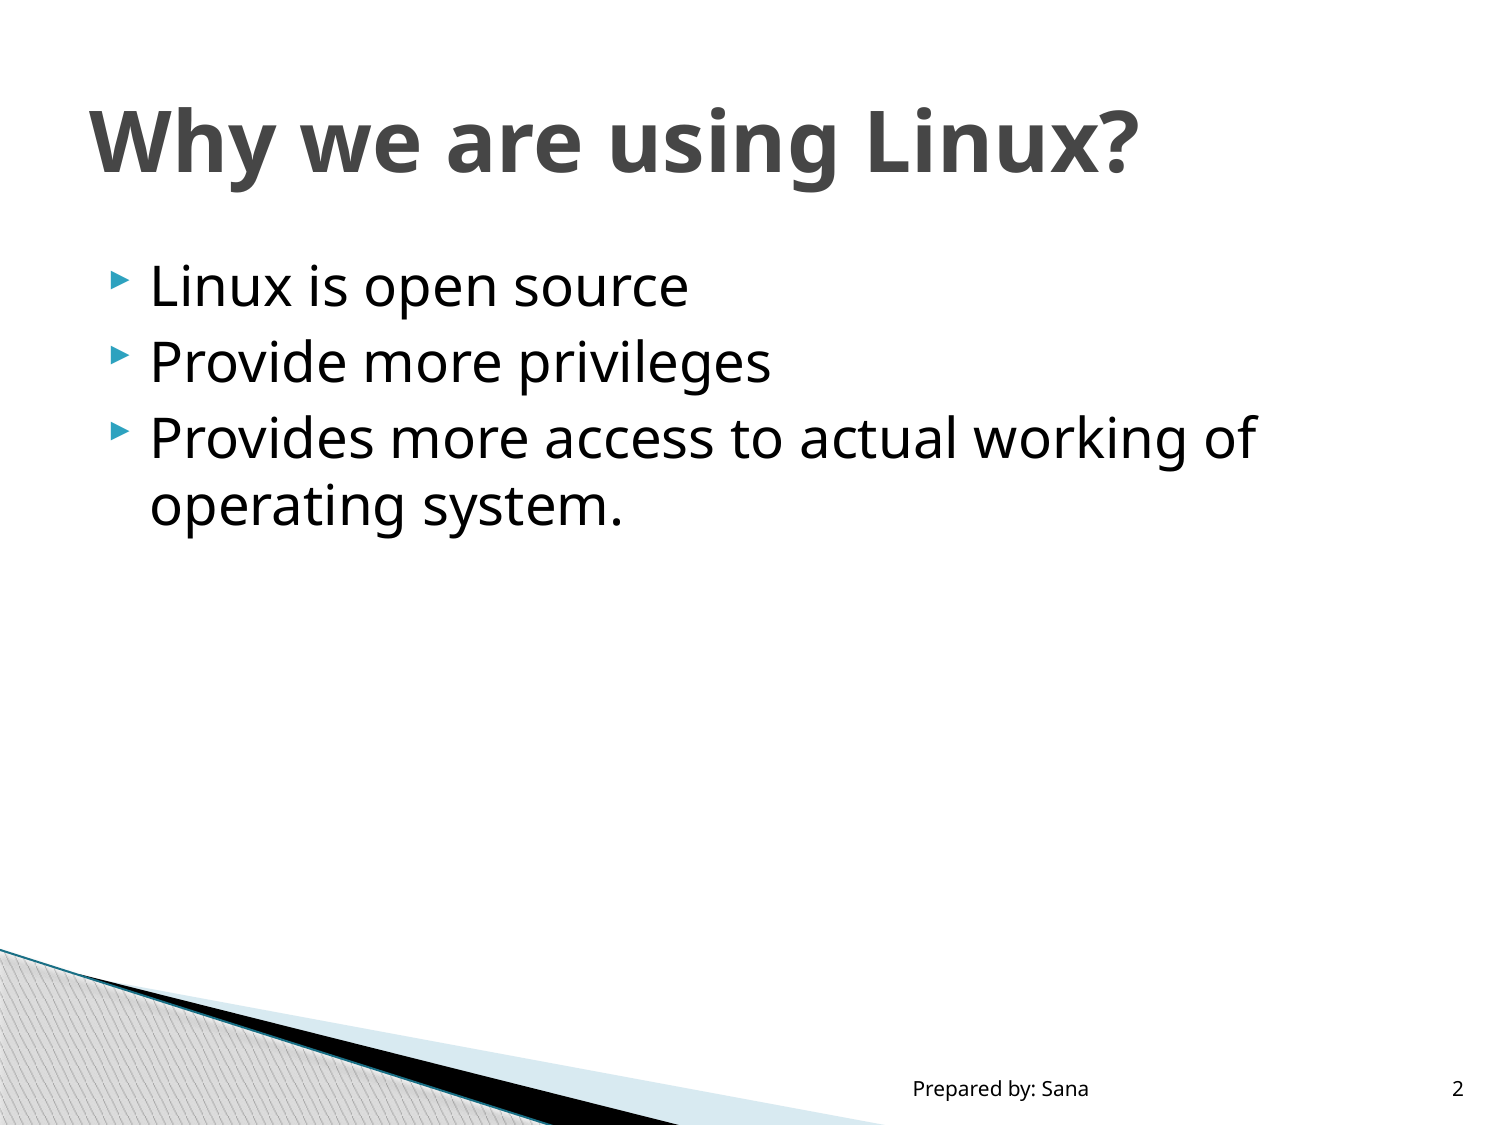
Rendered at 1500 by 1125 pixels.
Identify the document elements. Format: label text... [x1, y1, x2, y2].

footer Prepared by: Sana [718, 1051, 1105, 1112]
list Linux is open source Provide more privileges Provides more access to actual working of operating system. [75, 243, 1425, 986]
slide_number 2 [1418, 1051, 1479, 1112]
title Why we are using Linux? [75, 45, 1425, 233]
